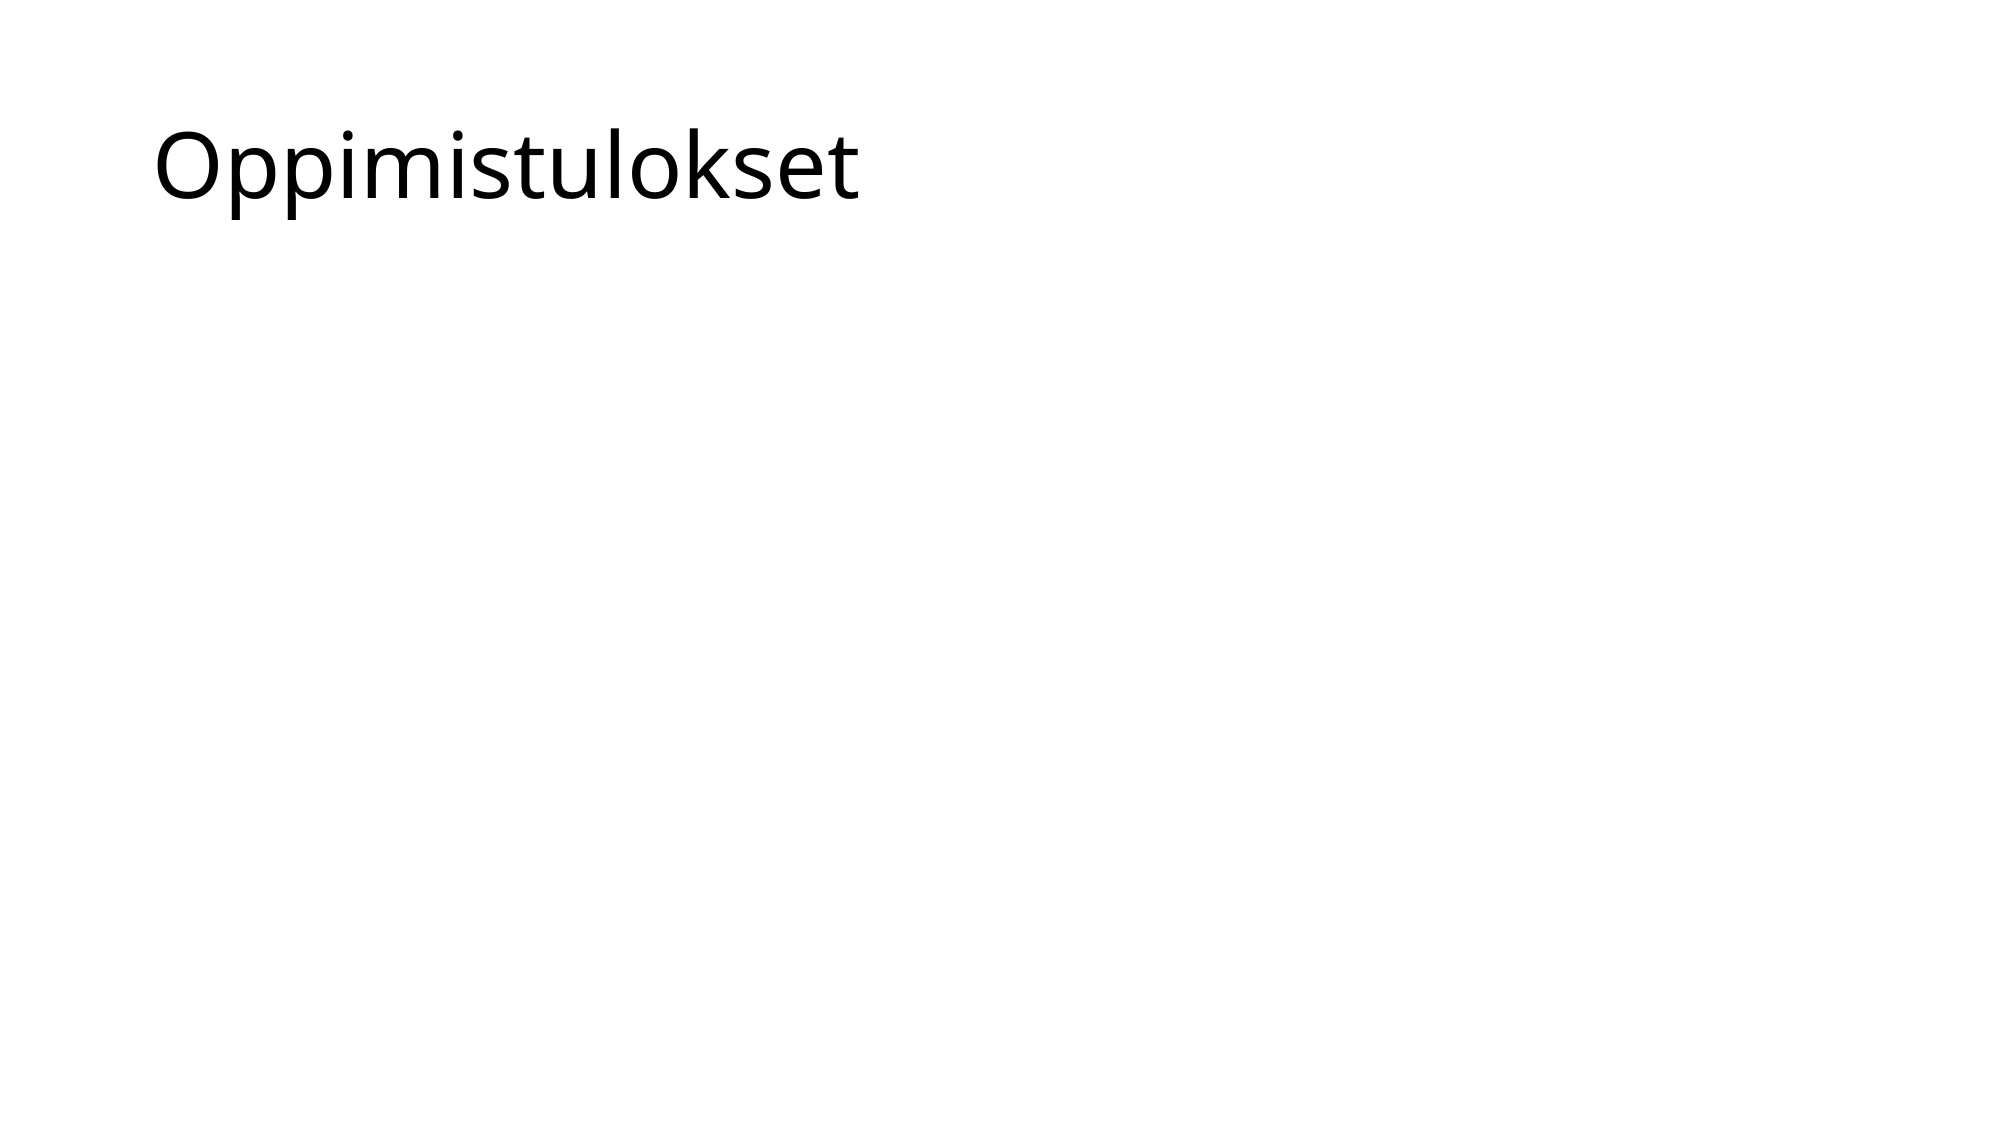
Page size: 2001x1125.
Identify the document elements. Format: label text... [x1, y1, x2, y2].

title Oppimistulokset [137, 59, 1863, 278]
